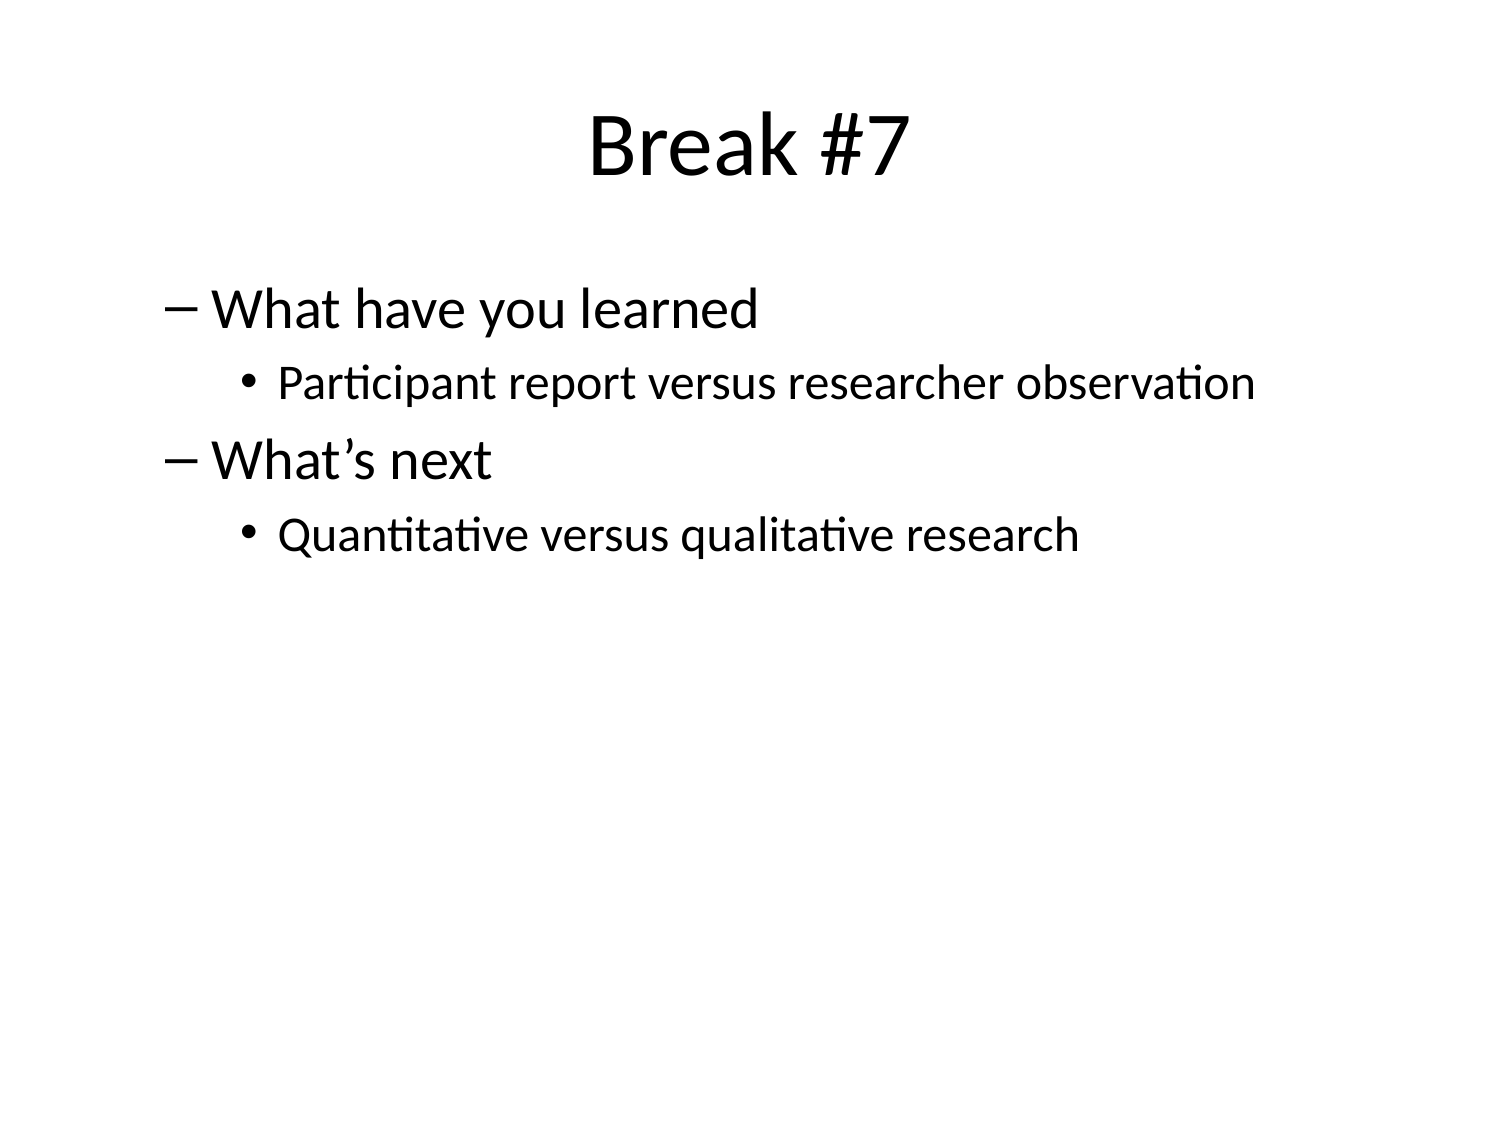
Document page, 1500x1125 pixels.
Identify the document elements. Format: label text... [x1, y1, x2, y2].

list What have you learned Participant report versus researcher observation What’s next Quantitative versus qualitative research [75, 262, 1425, 1005]
title Break #7 [75, 45, 1425, 233]
